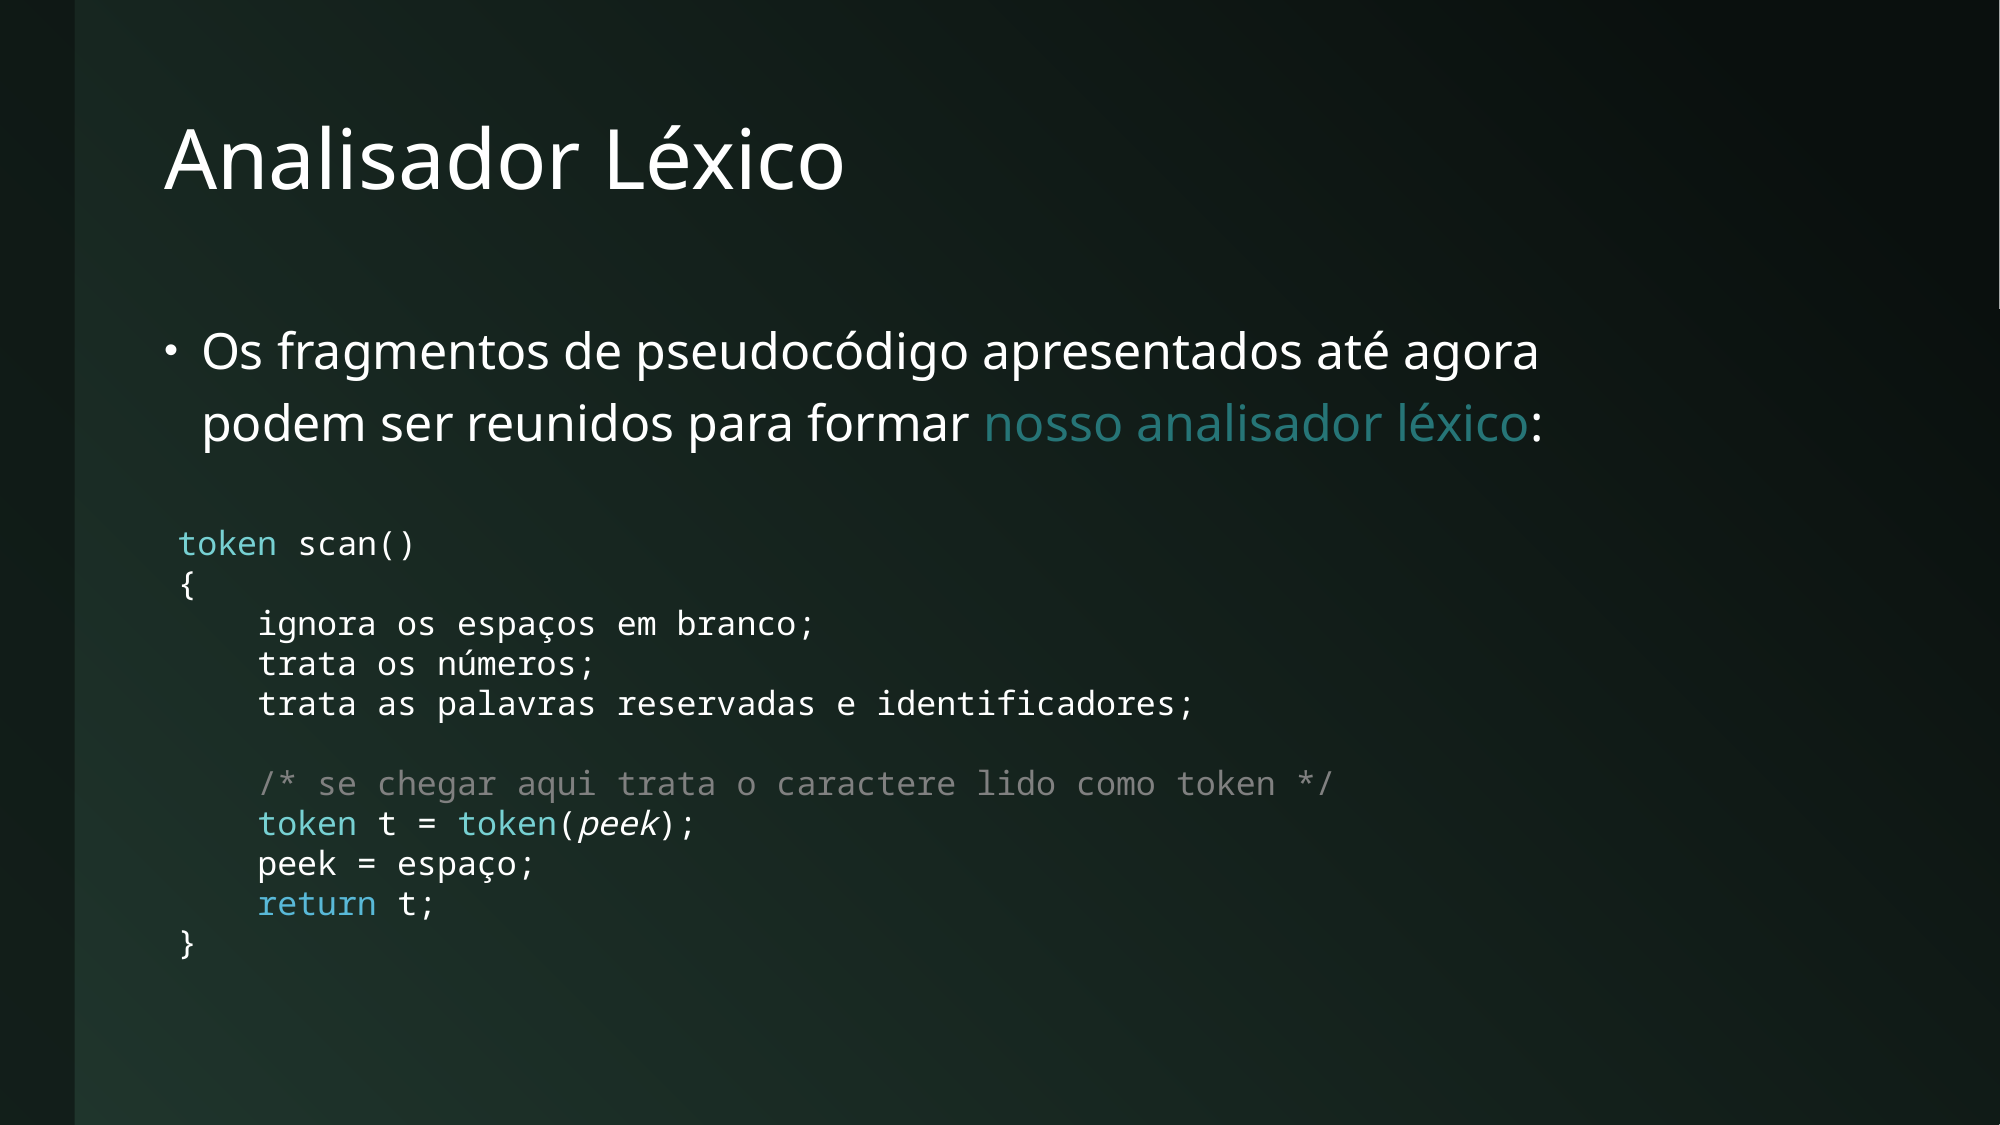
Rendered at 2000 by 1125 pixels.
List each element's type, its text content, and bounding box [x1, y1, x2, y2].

text_box token scan() { ignora os espaços em branco; trata os números; trata as palavras reservadas e identificadores; /* se chegar aqui trata o caractere lido como token */ token t = token(peek); peek = espaço; return t; } [162, 515, 1352, 970]
title Analisador Léxico [149, 62, 1898, 263]
list Os fragmentos de pseudocódigo apresentados até agora podem ser reunidos para formar nosso analisador léxico: [149, 299, 1898, 1025]
